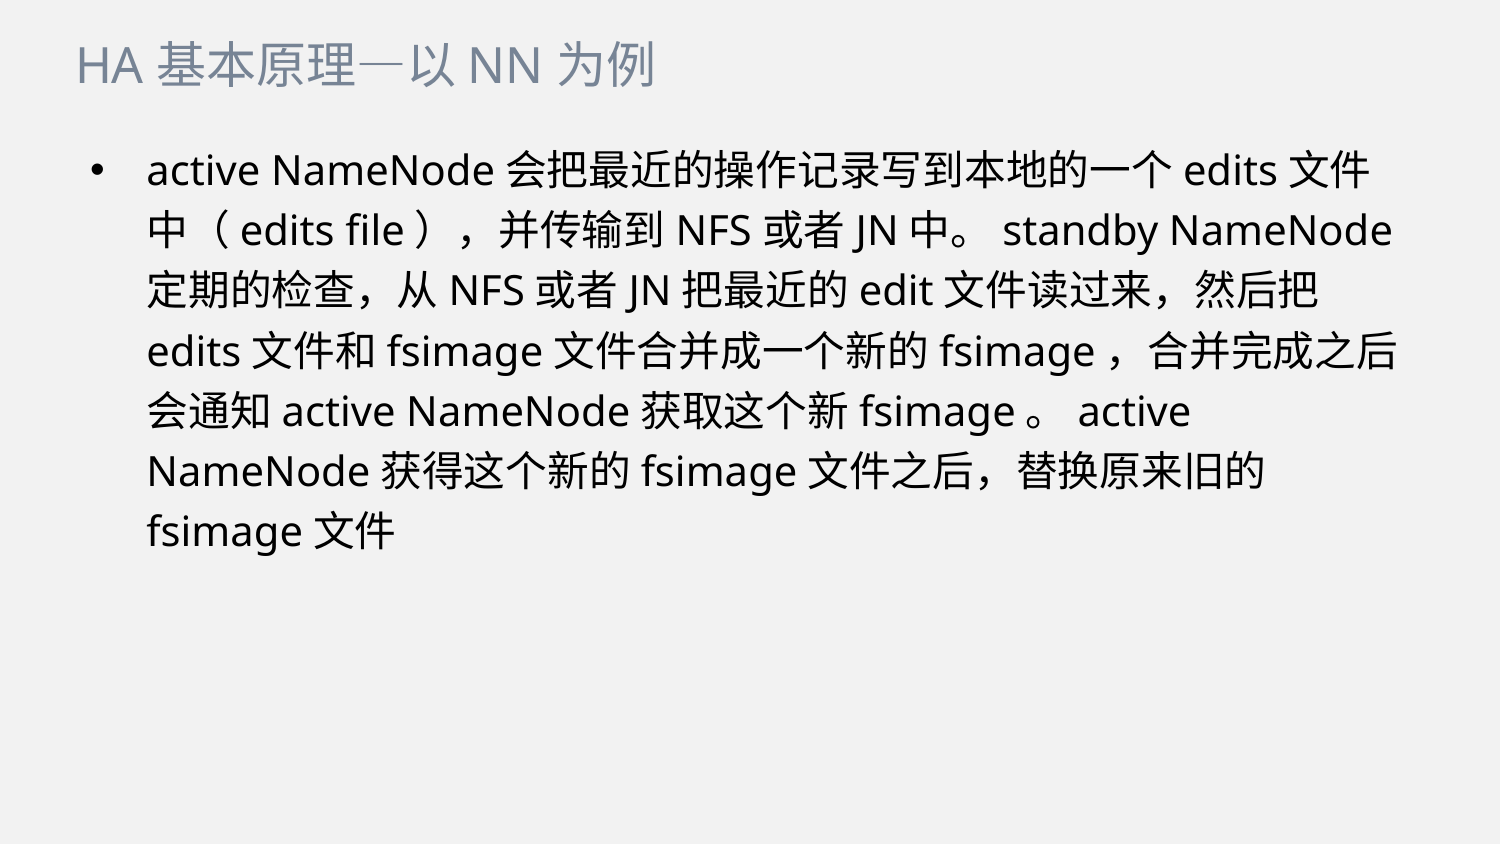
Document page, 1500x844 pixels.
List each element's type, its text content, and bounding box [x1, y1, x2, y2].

text_box HA基本原理—以NN为例 [75, 32, 680, 95]
list active NameNode会把最近的操作记录写到本地的一个edits文件中（edits file），并传输到NFS或者JN中。standby NameNode定期的检查，从NFS或者JN把最近的edit文件读过来，然后把edits文件和fsimage文件合并成一个新的fsimage，合并完成之后会通知active NameNode获取这个新fsimage。active NameNode获得这个新的fsimage文件之后，替换原来旧的fsimage文件 [75, 126, 1424, 812]
